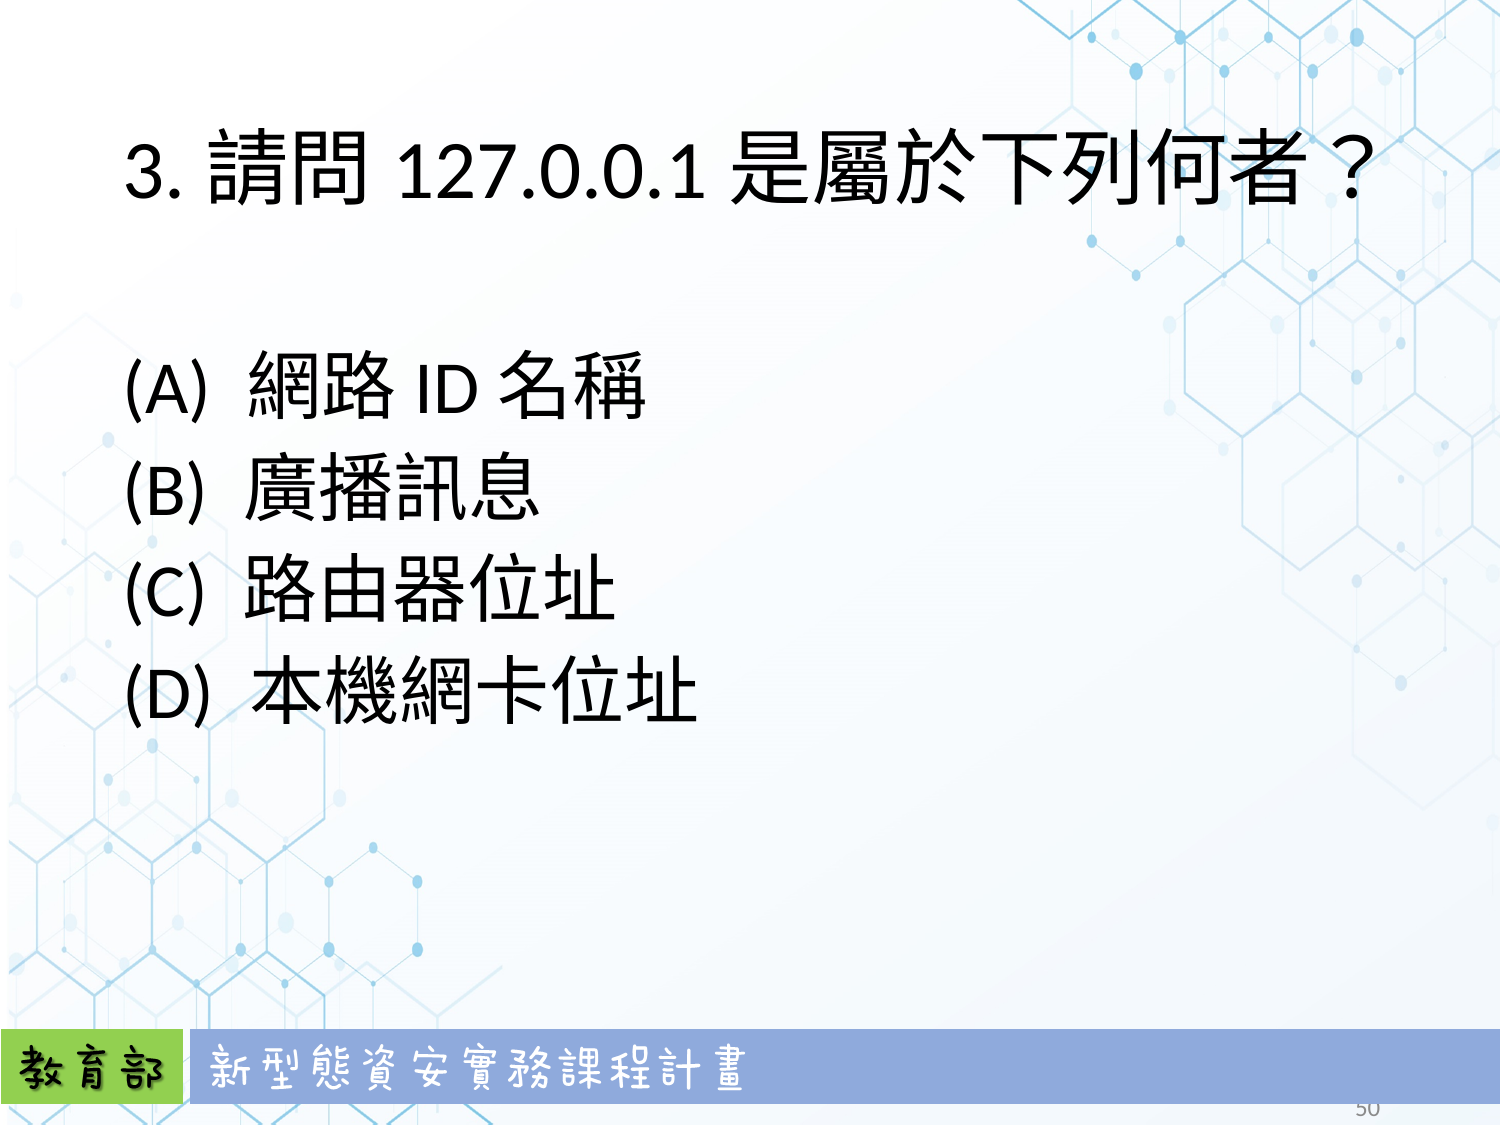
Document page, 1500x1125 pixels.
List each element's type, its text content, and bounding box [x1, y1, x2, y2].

list 3.請問127.0.0.1是屬於下列何者？ (A) 網路ID名稱 (B) 廣播訊息 (C) 路由器位址 (D) 本機網卡位址 [107, 119, 1441, 1020]
picture [0, 0, 1500, 1125]
